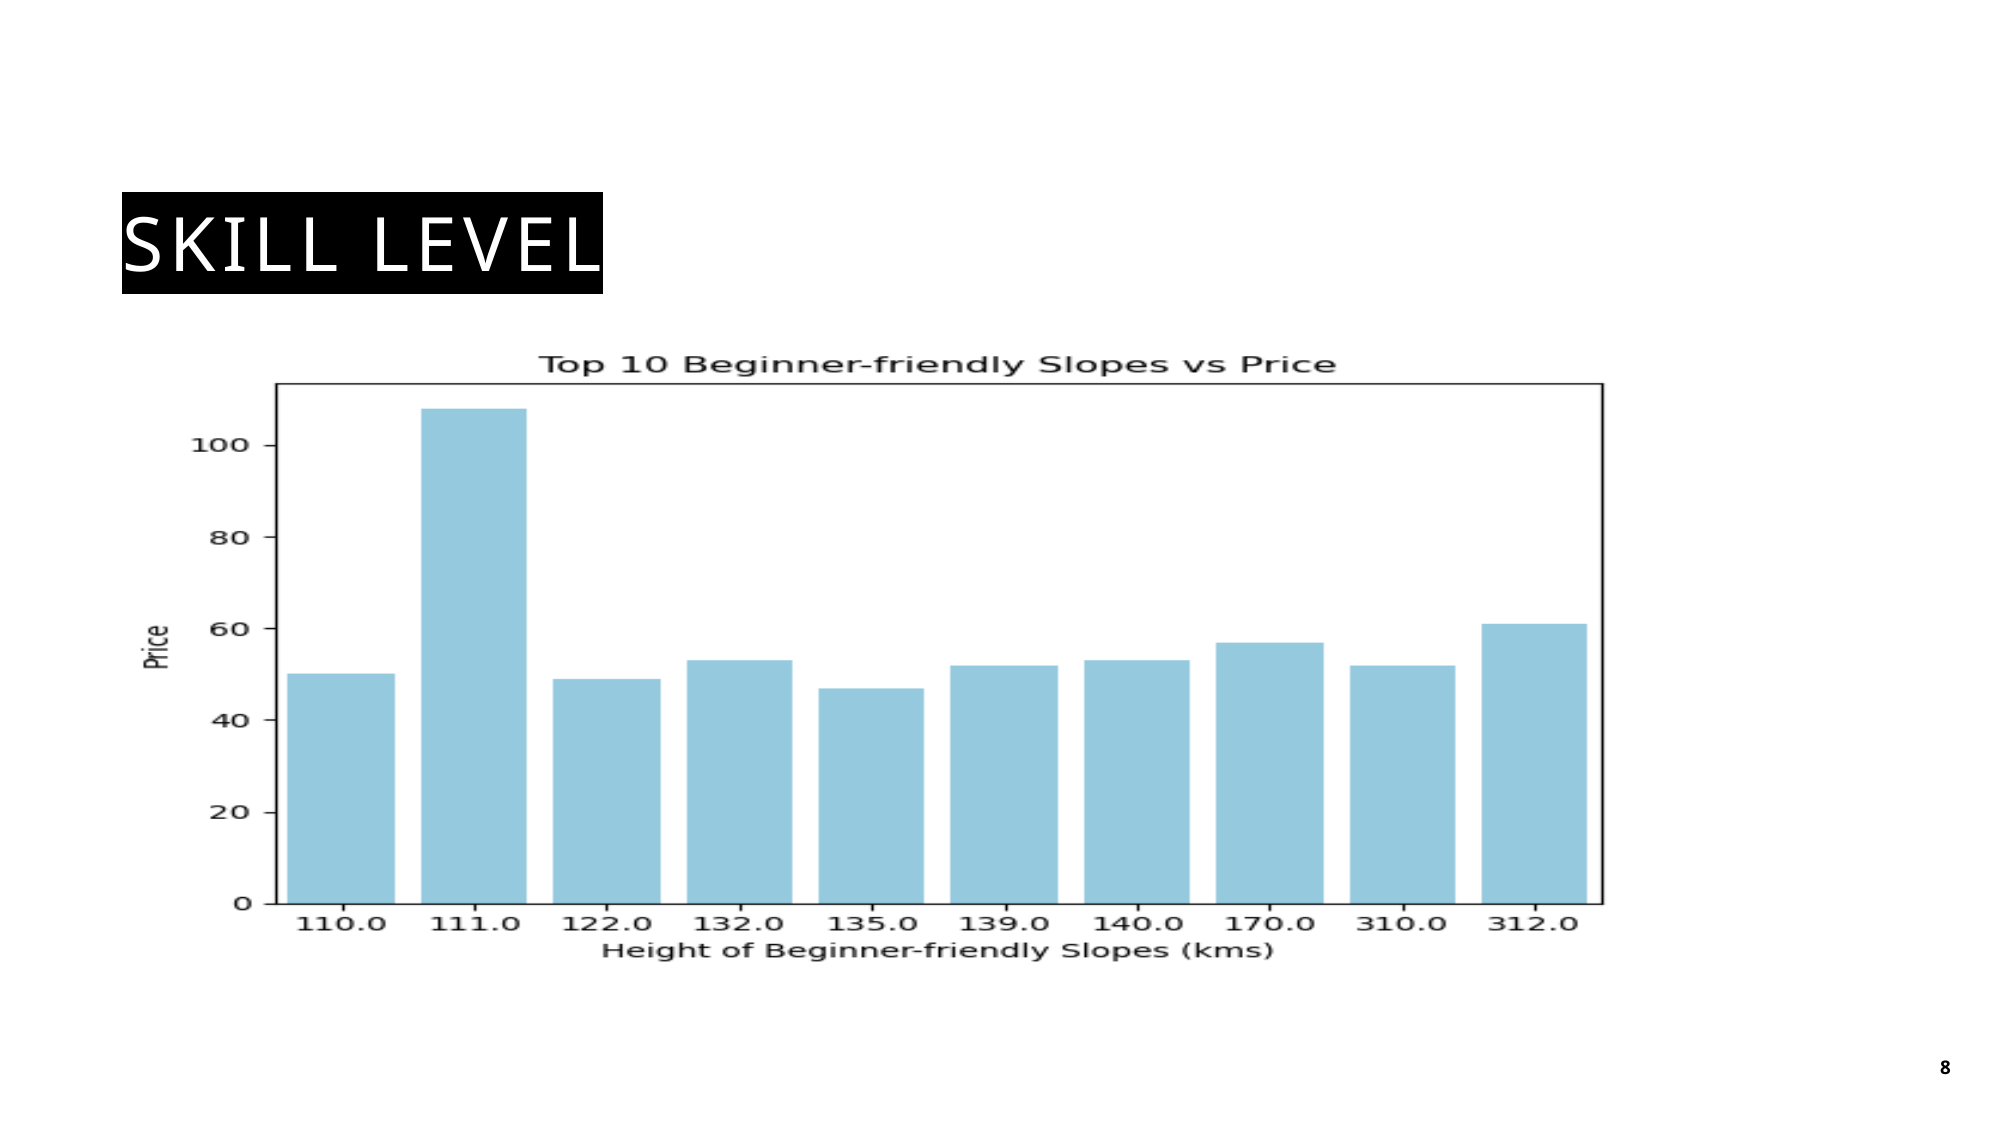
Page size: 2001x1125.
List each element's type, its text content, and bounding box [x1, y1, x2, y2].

title SKILL LEVEL [107, 106, 1850, 295]
slide_number 8 [1877, 1038, 1966, 1099]
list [118, 343, 1626, 975]
